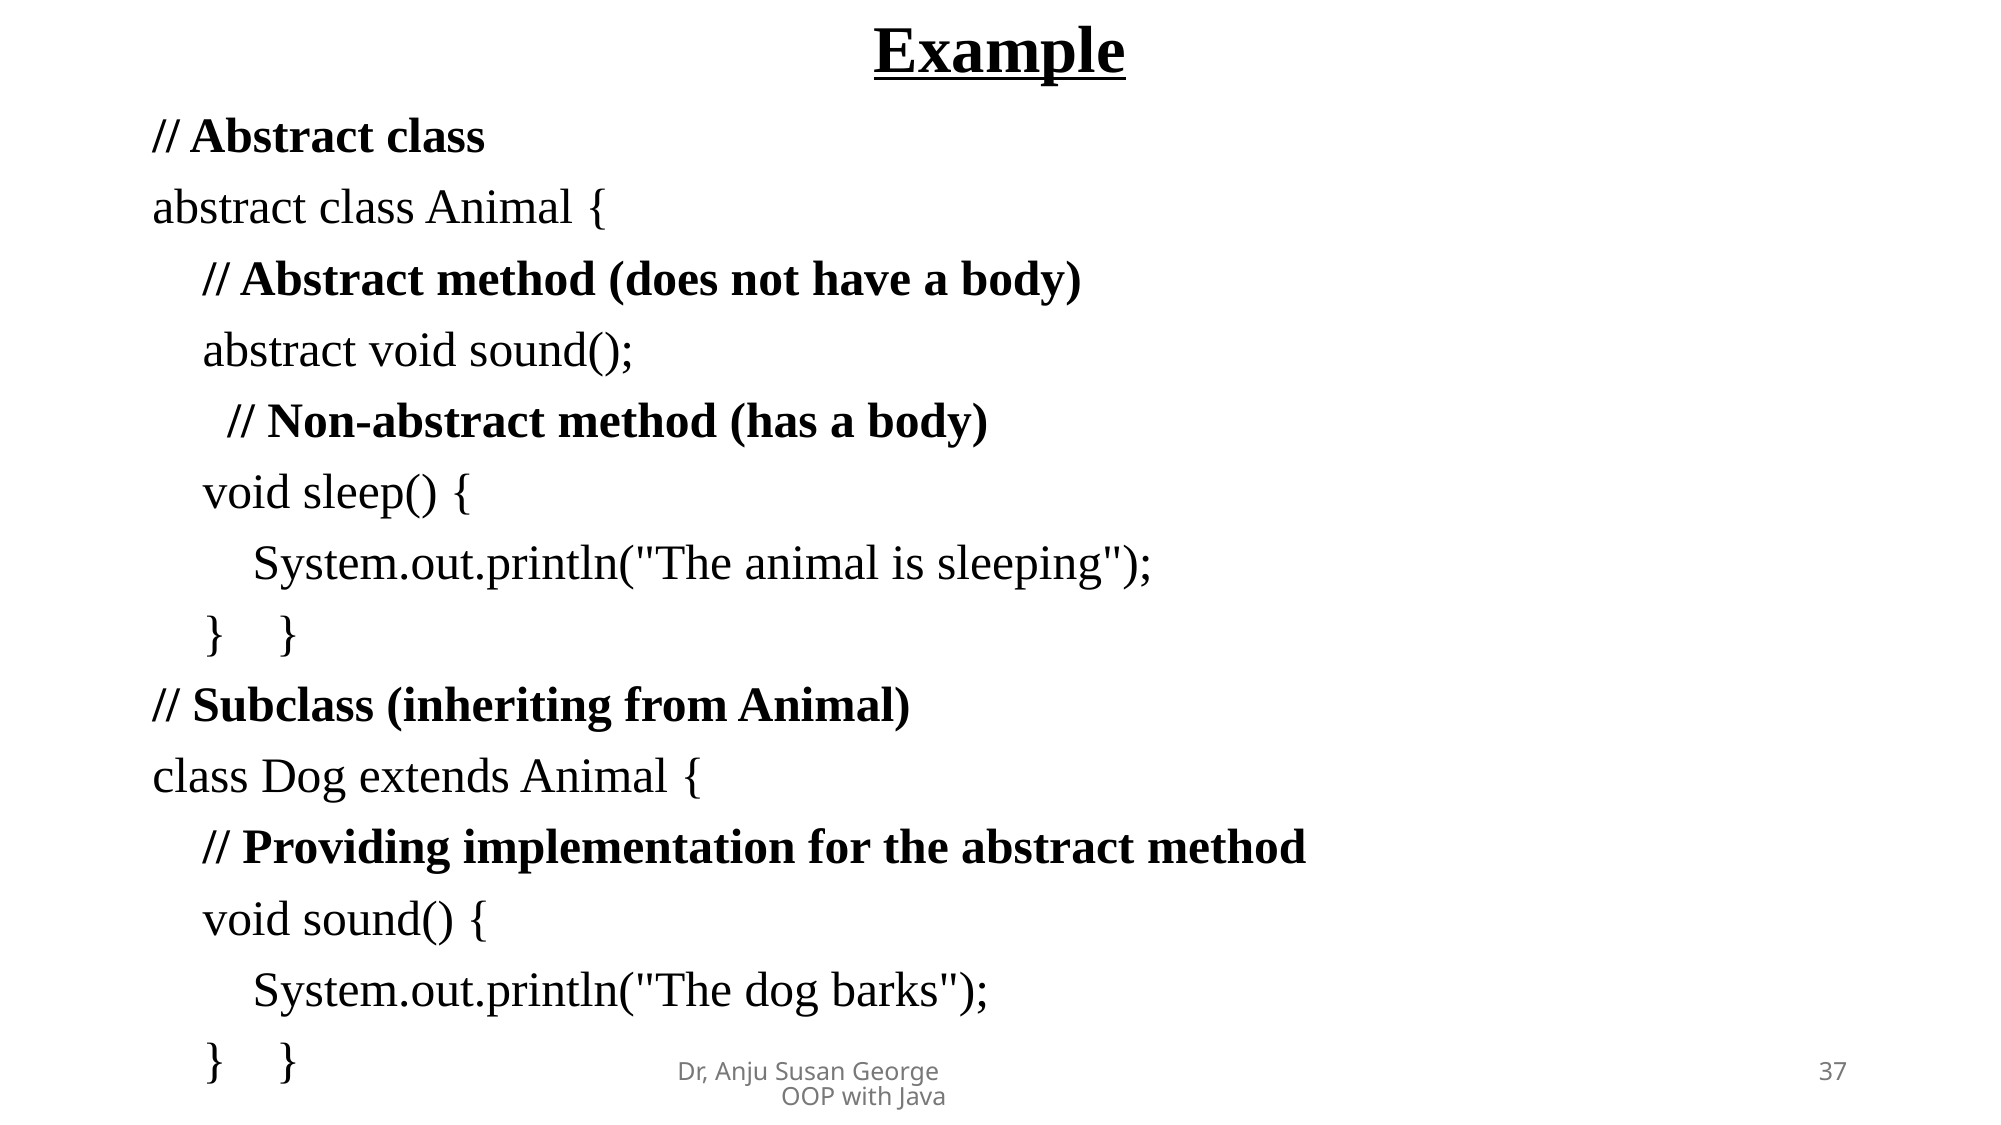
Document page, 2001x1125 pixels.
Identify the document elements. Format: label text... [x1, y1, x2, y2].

footer Dr, Anju Susan George OOP with Java [662, 1042, 1338, 1103]
list // Abstract class abstract class Animal { // Abstract method (does not have a body) abstract void sound(); // Non-abstract method (has a body) void sleep() { System.out.println("The animal is sleeping"); } } // Subclass (inheriting from Animal) class Dog extends Animal { // Providing implementation for the abstract method void sound() { System.out.println("The dog barks"); } } [137, 102, 1891, 1103]
slide_number 37 [1412, 1042, 1863, 1103]
title Example [137, 0, 1863, 102]
